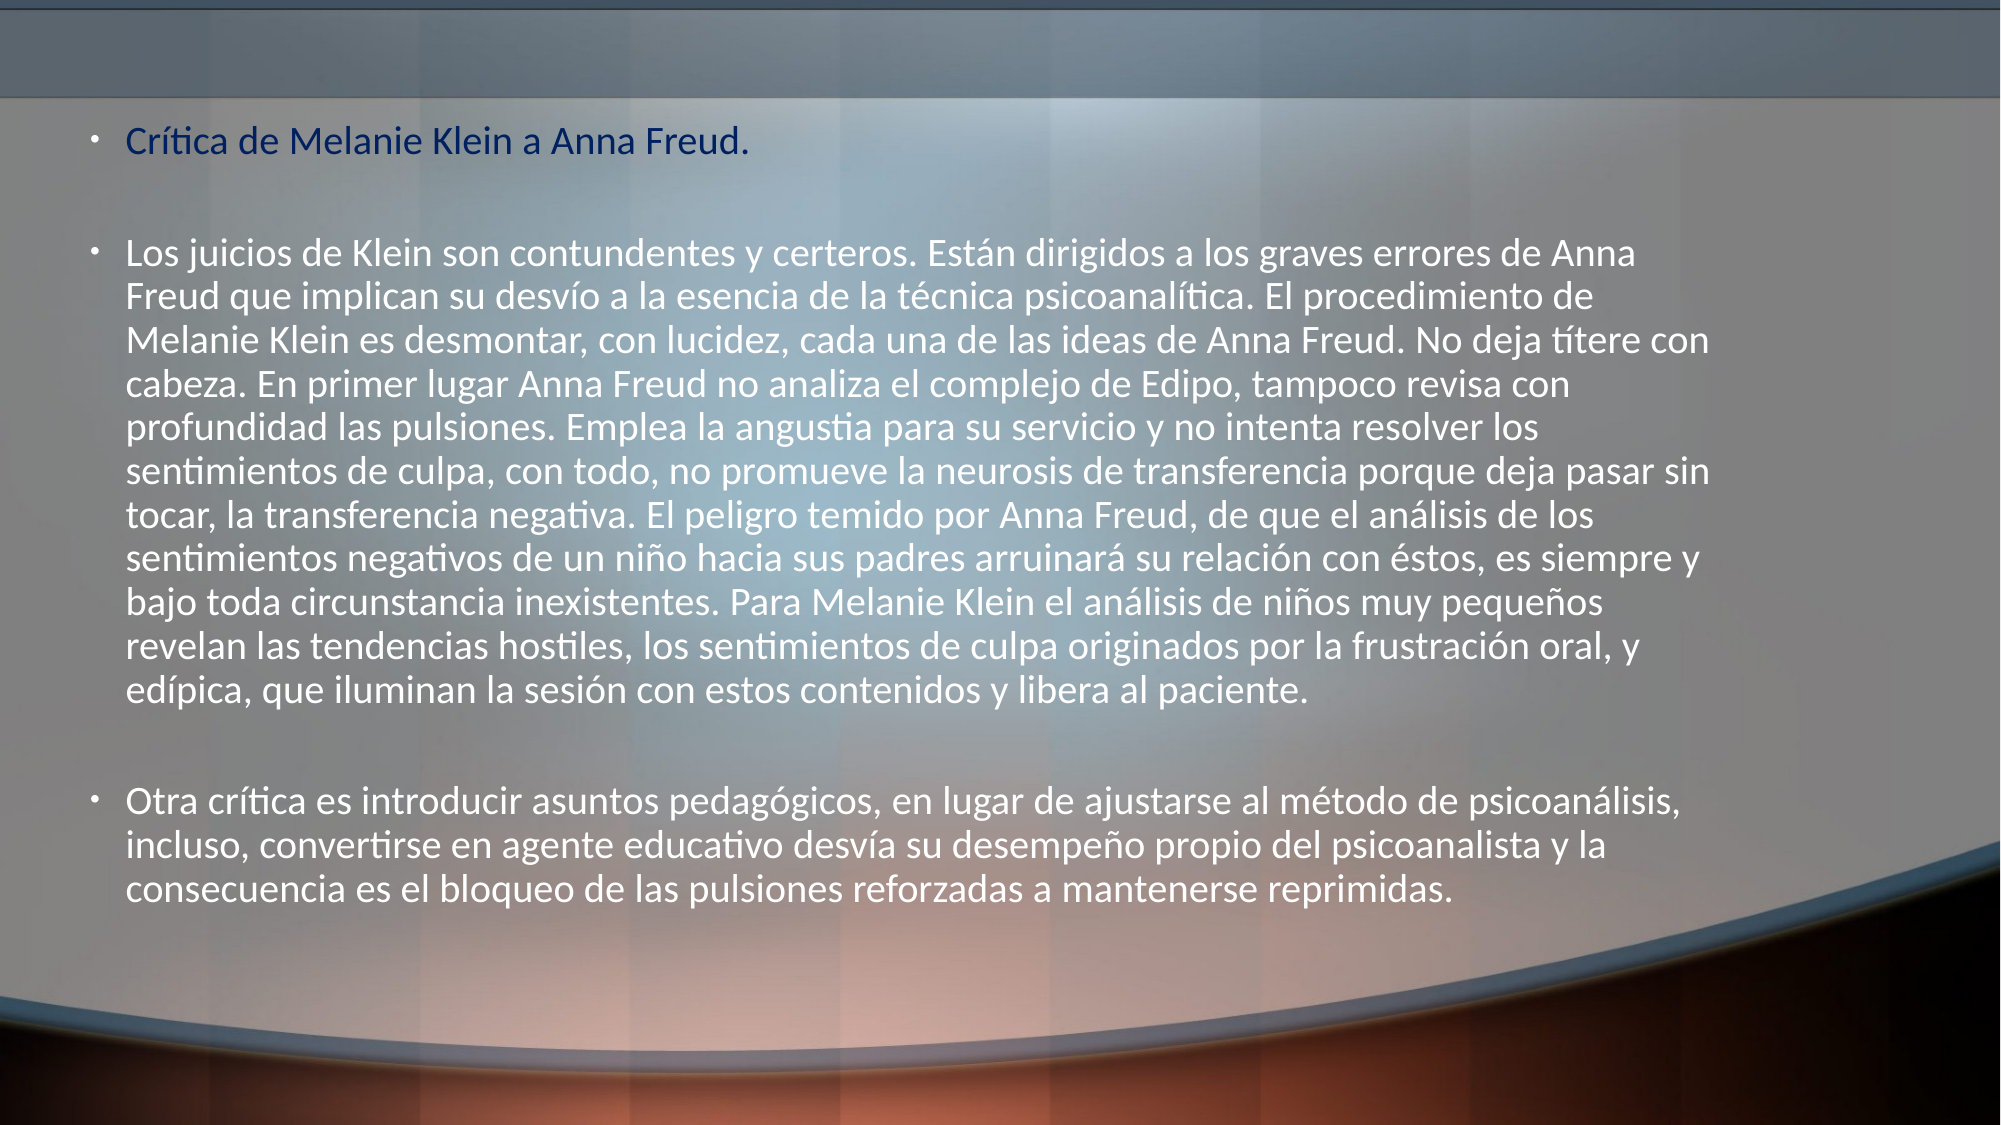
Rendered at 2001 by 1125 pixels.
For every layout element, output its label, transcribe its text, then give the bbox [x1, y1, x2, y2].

picture [0, 0, 2001, 1125]
list Crítica de Melanie Klein a Anna Freud. Los juicios de Klein son contundentes y certeros. Están dirigidos a los graves errores de Anna Freud que implican su desvío a la esencia de la técnica psicoanalítica. El procedimiento de Melanie Klein es desmontar, con lucidez, cada una de las ideas de Anna Freud. No deja títere con cabeza. En primer lugar Anna Freud no analiza el complejo de Edipo, tampoco revisa con profundidad las pulsiones. Emplea la angustia para su servicio y no intenta resolver los sentimientos de culpa, con todo, no promueve la neurosis de transferencia porque deja pasar sin tocar, la transferencia negativa. El peligro temido por Anna Freud, de que el análisis de los sentimientos negativos de un niño hacia sus padres arruinará su relación con éstos, es siempre y bajo toda circunstancia inexistentes. Para Melanie Klein el análisis de niños muy pequeños revelan las tendencias hostiles, los sentimientos de culpa originados por la frustración oral, y edípica, que iluminan la sesión con estos contenidos y libera al paciente. Otra crítica es introducir asuntos pedagógicos, en lugar de ajustarse al método de psicoanálisis, incluso, convertirse en agente educativo desvía su desempeño propio del psicoanalista y la consecuencia es el bloqueo de las pulsiones reforzadas a mantenerse reprimidas. [75, 111, 1732, 920]
